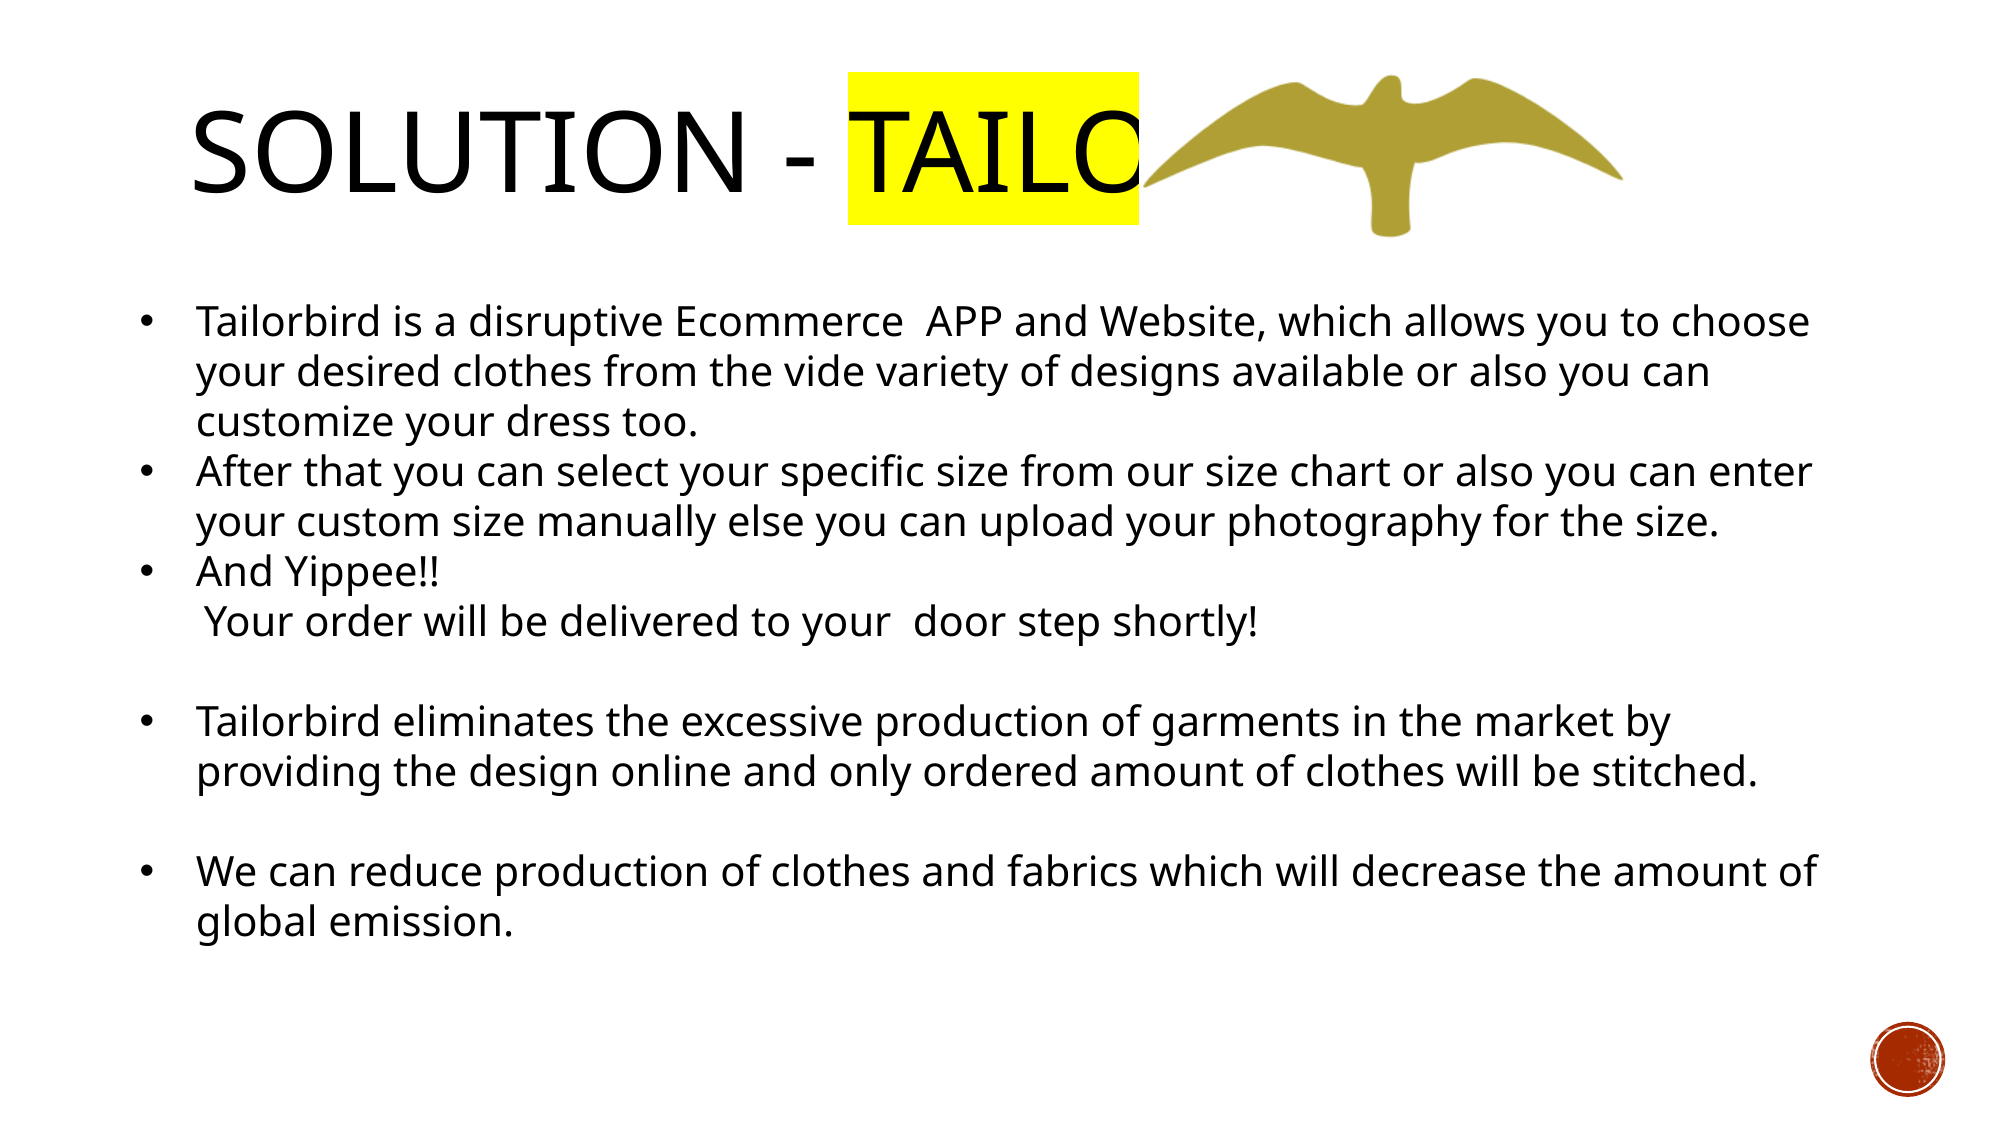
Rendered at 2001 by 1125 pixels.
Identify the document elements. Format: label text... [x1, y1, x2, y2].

text_box Tailorbird is a disruptive Ecommerce APP and Website, which allows you to choose your desired clothes from the vide variety of designs available or also you can customize your dress too. After that you can select your specific size from our size chart or also you can enter your custom size manually else you can upload your photography for the size. And Yippee!! Your order will be delivered to your door step shortly! Tailorbird eliminates the excessive production of garments in the market by providing the design online and only ordered amount of clothes will be stitched. We can reduce production of clothes and fabrics which will decrease the amount of global emission. [124, 287, 1876, 1003]
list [1142, 67, 1628, 245]
title Solution - Tailorbird [174, 23, 1825, 287]
